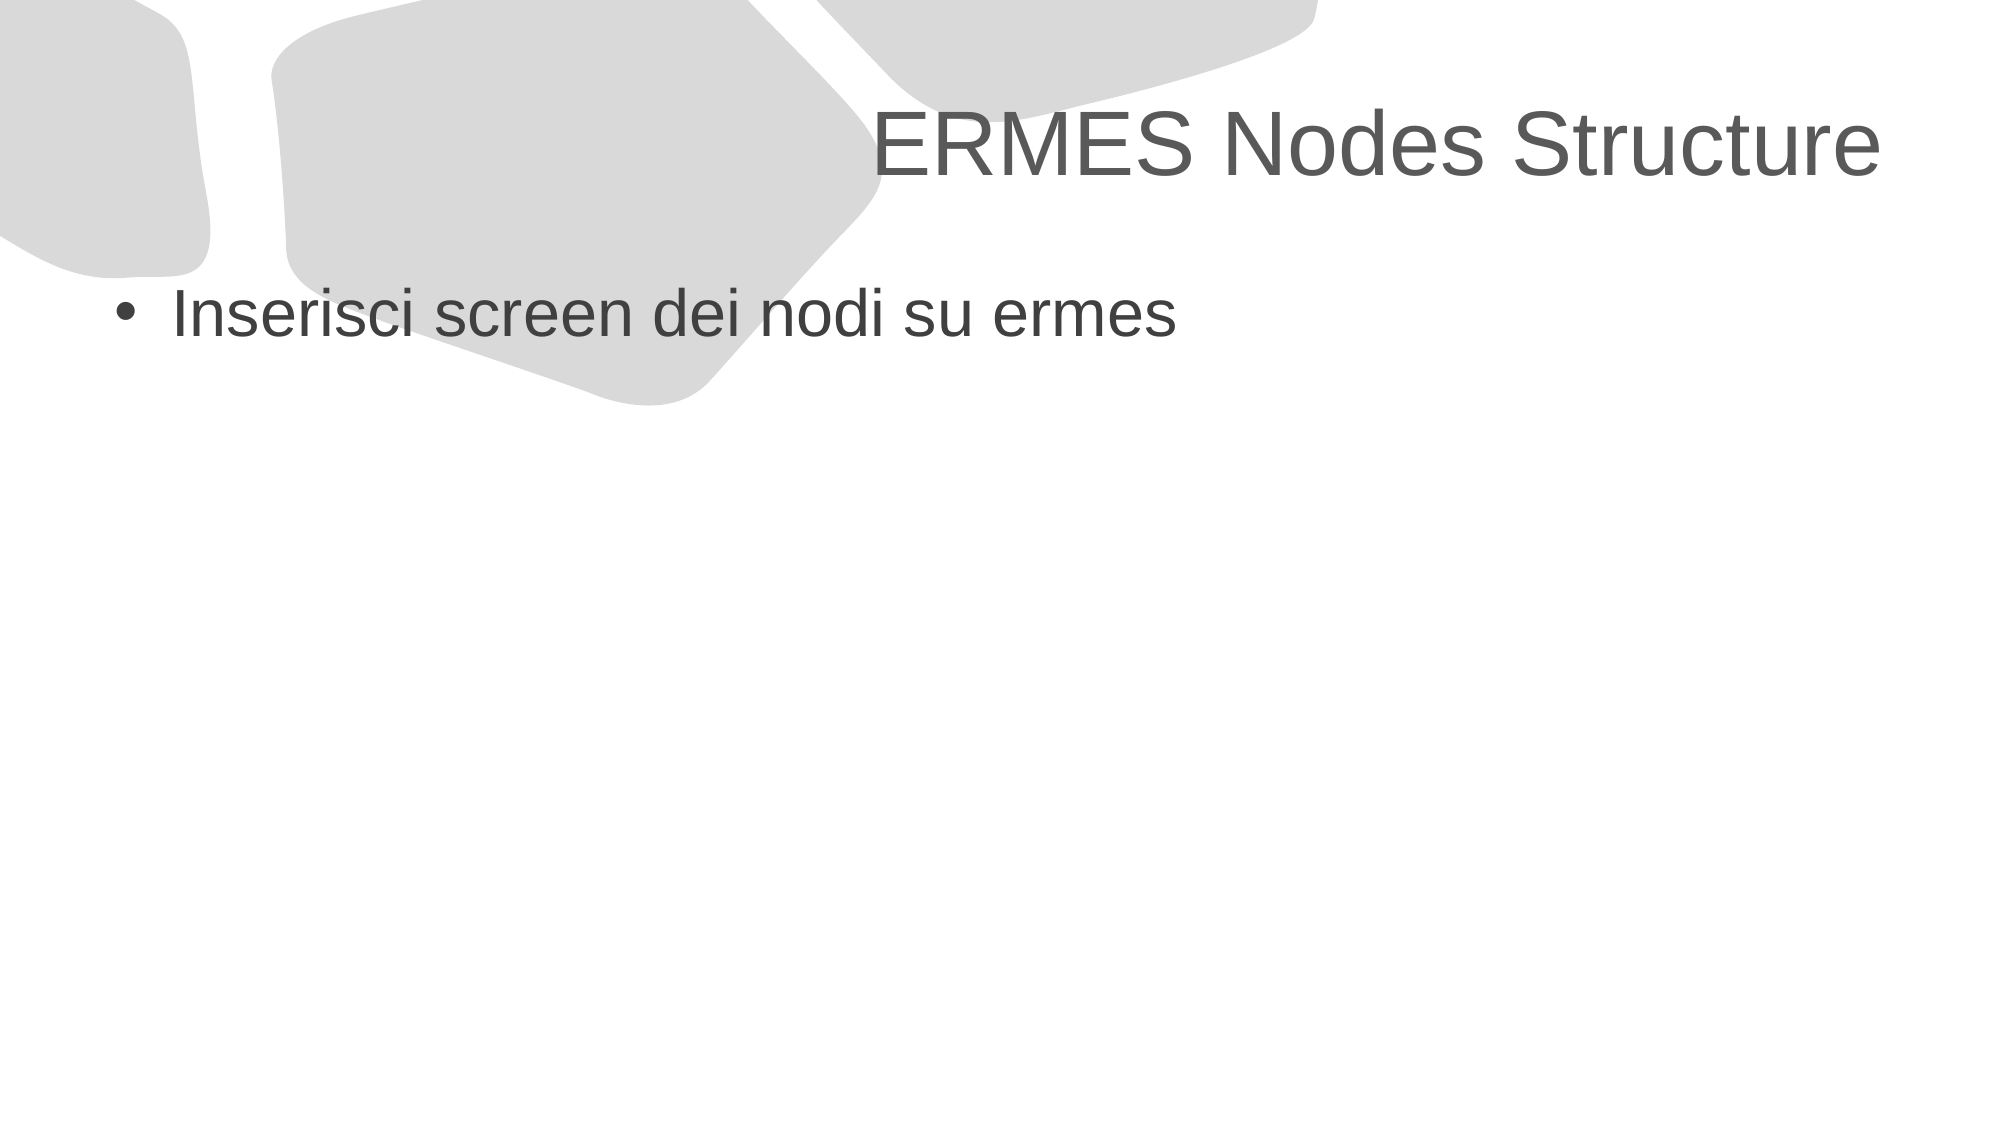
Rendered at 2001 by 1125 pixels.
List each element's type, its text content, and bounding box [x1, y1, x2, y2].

title ERMES Nodes Structure [99, 45, 1900, 233]
list Inserisci screen dei nodi su ermes [99, 262, 1900, 1005]
